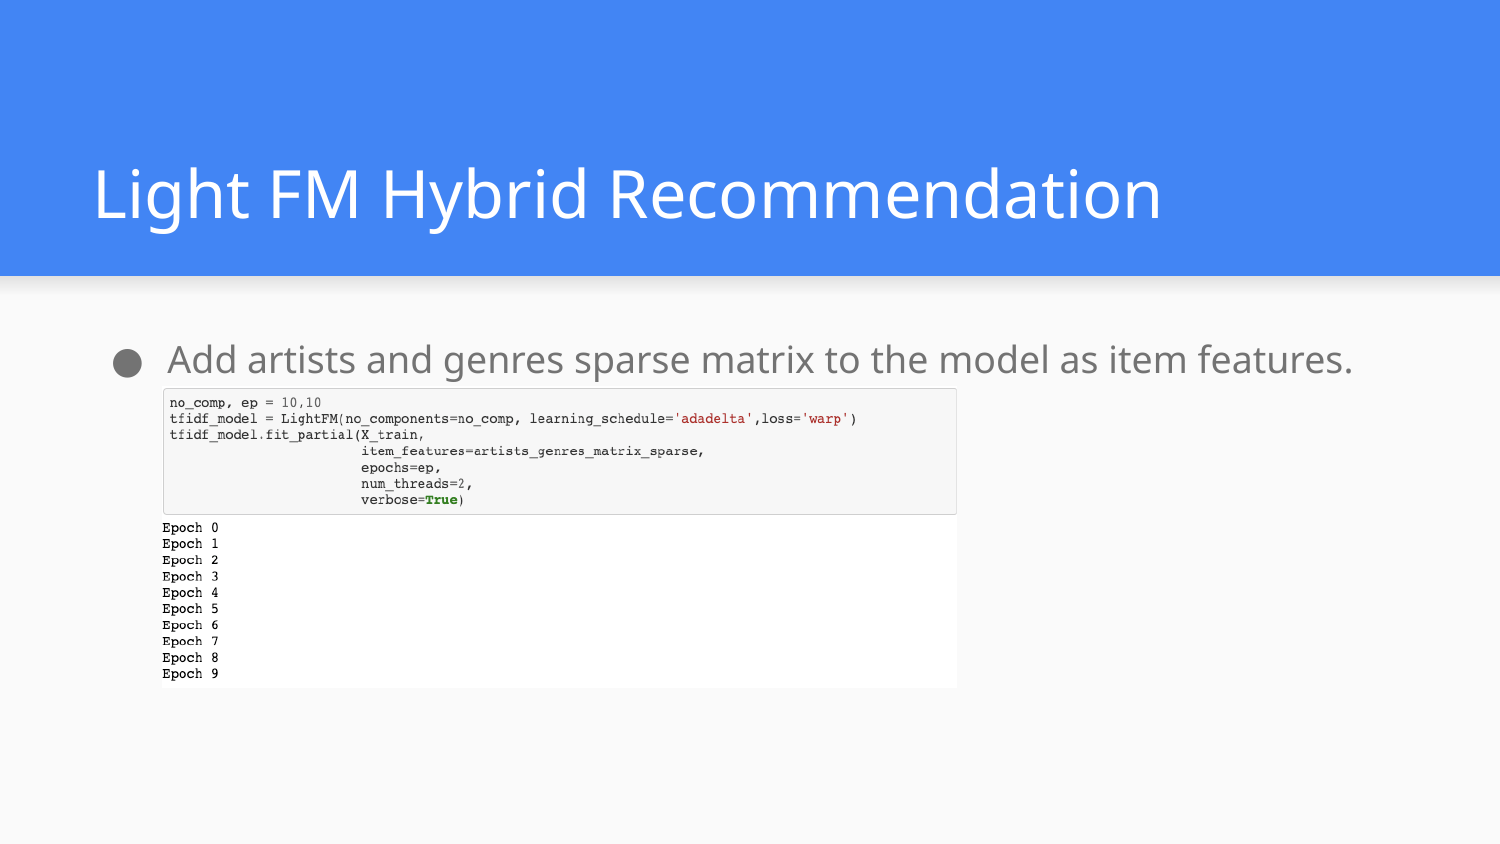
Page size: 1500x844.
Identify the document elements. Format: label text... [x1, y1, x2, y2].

title Light FM Hybrid Recommendation [77, 121, 1427, 248]
list Add artists and genres sparse matrix to the model as item features. [77, 314, 1427, 760]
picture [162, 386, 957, 688]
